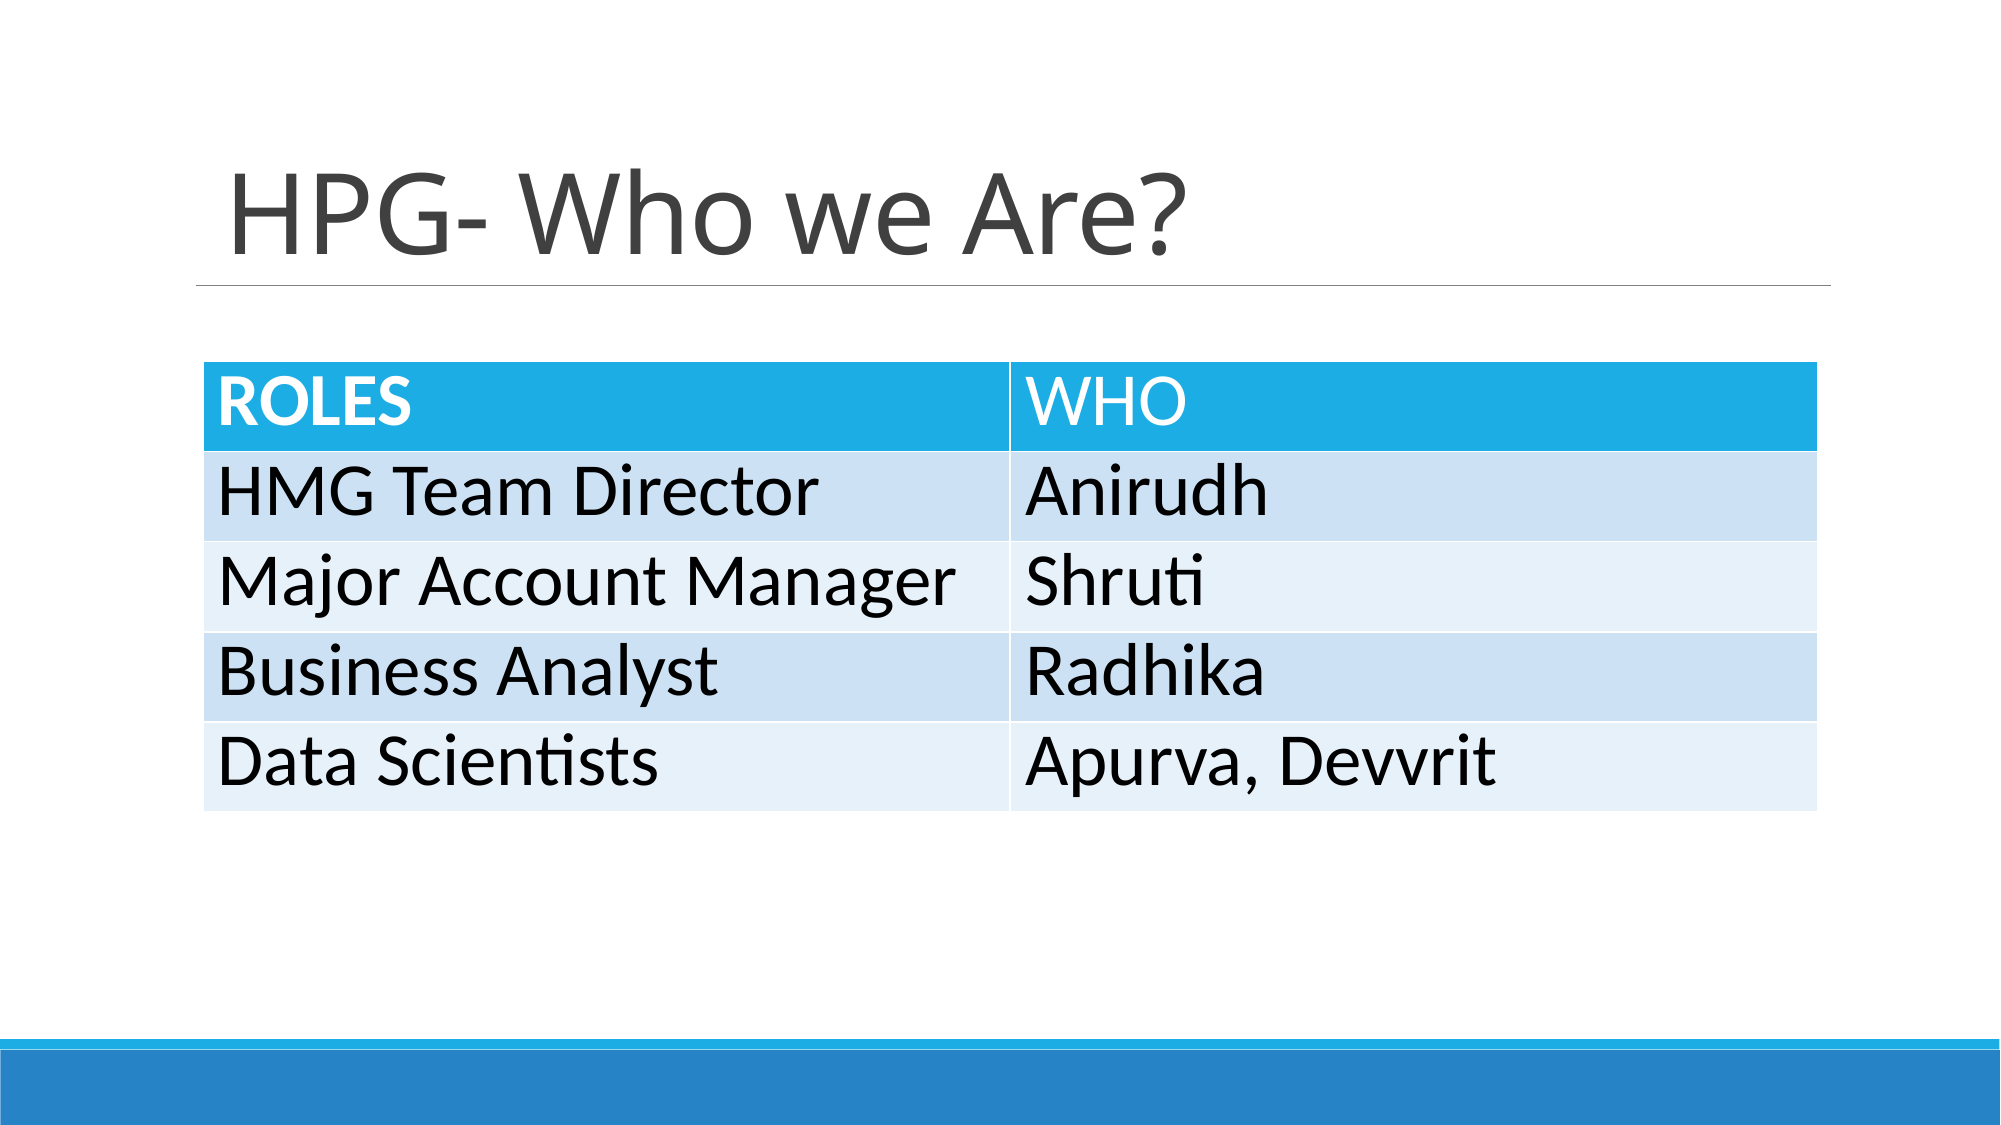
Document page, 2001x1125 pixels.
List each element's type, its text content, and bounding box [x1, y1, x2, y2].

table_cell Data Scientists [204, 723, 1009, 811]
table_cell Radhika [1011, 633, 1817, 721]
table_cell Business Analyst [204, 633, 1009, 721]
table_cell Shruti [1011, 542, 1817, 631]
table_header ROLES [204, 362, 1009, 451]
table_cell Apurva, Devvrit [1011, 723, 1817, 811]
table_header WHO [1011, 362, 1817, 451]
table_cell HMG Team Director [204, 452, 1009, 541]
table_cell Anirudh [1011, 452, 1817, 541]
title HPG- Who we Are? [180, 47, 1830, 285]
table_cell Major Account Manager [204, 542, 1009, 631]
